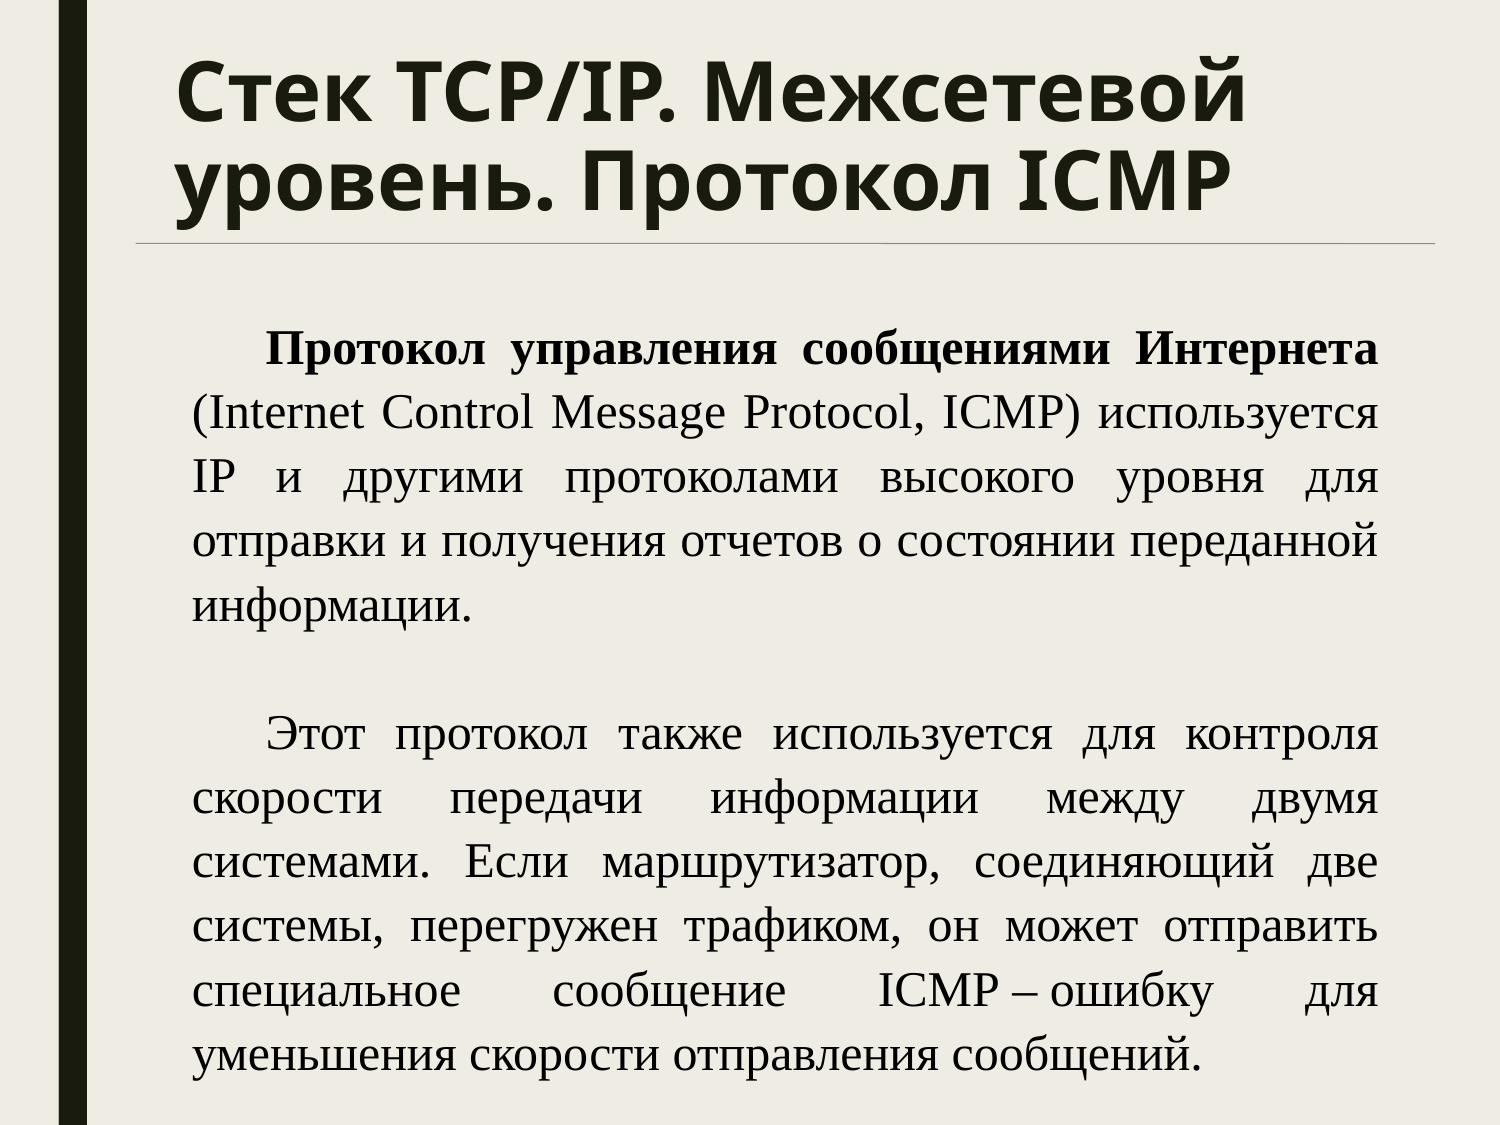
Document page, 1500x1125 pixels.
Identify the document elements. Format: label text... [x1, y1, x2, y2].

text_box Протокол управления сообщениями Интернета (Internet Control Message Protocol, ICMP) используется IP и другими протоколами высокого уровня для отправки и получения отчетов о состоянии переданной информации. Этот протокол также используется для контроля скорости передачи информации между двумя системами. Если маршрутизатор, соединяющий две системы, перегружен трафиком, он может отправить специальное сообщение ICMP – ошибку для уменьшения скорости отправления сообщений. [177, 302, 1394, 1088]
title Стек TCP/IP. Межсетевой уровень. Протокол ICMP [159, 42, 1447, 287]
